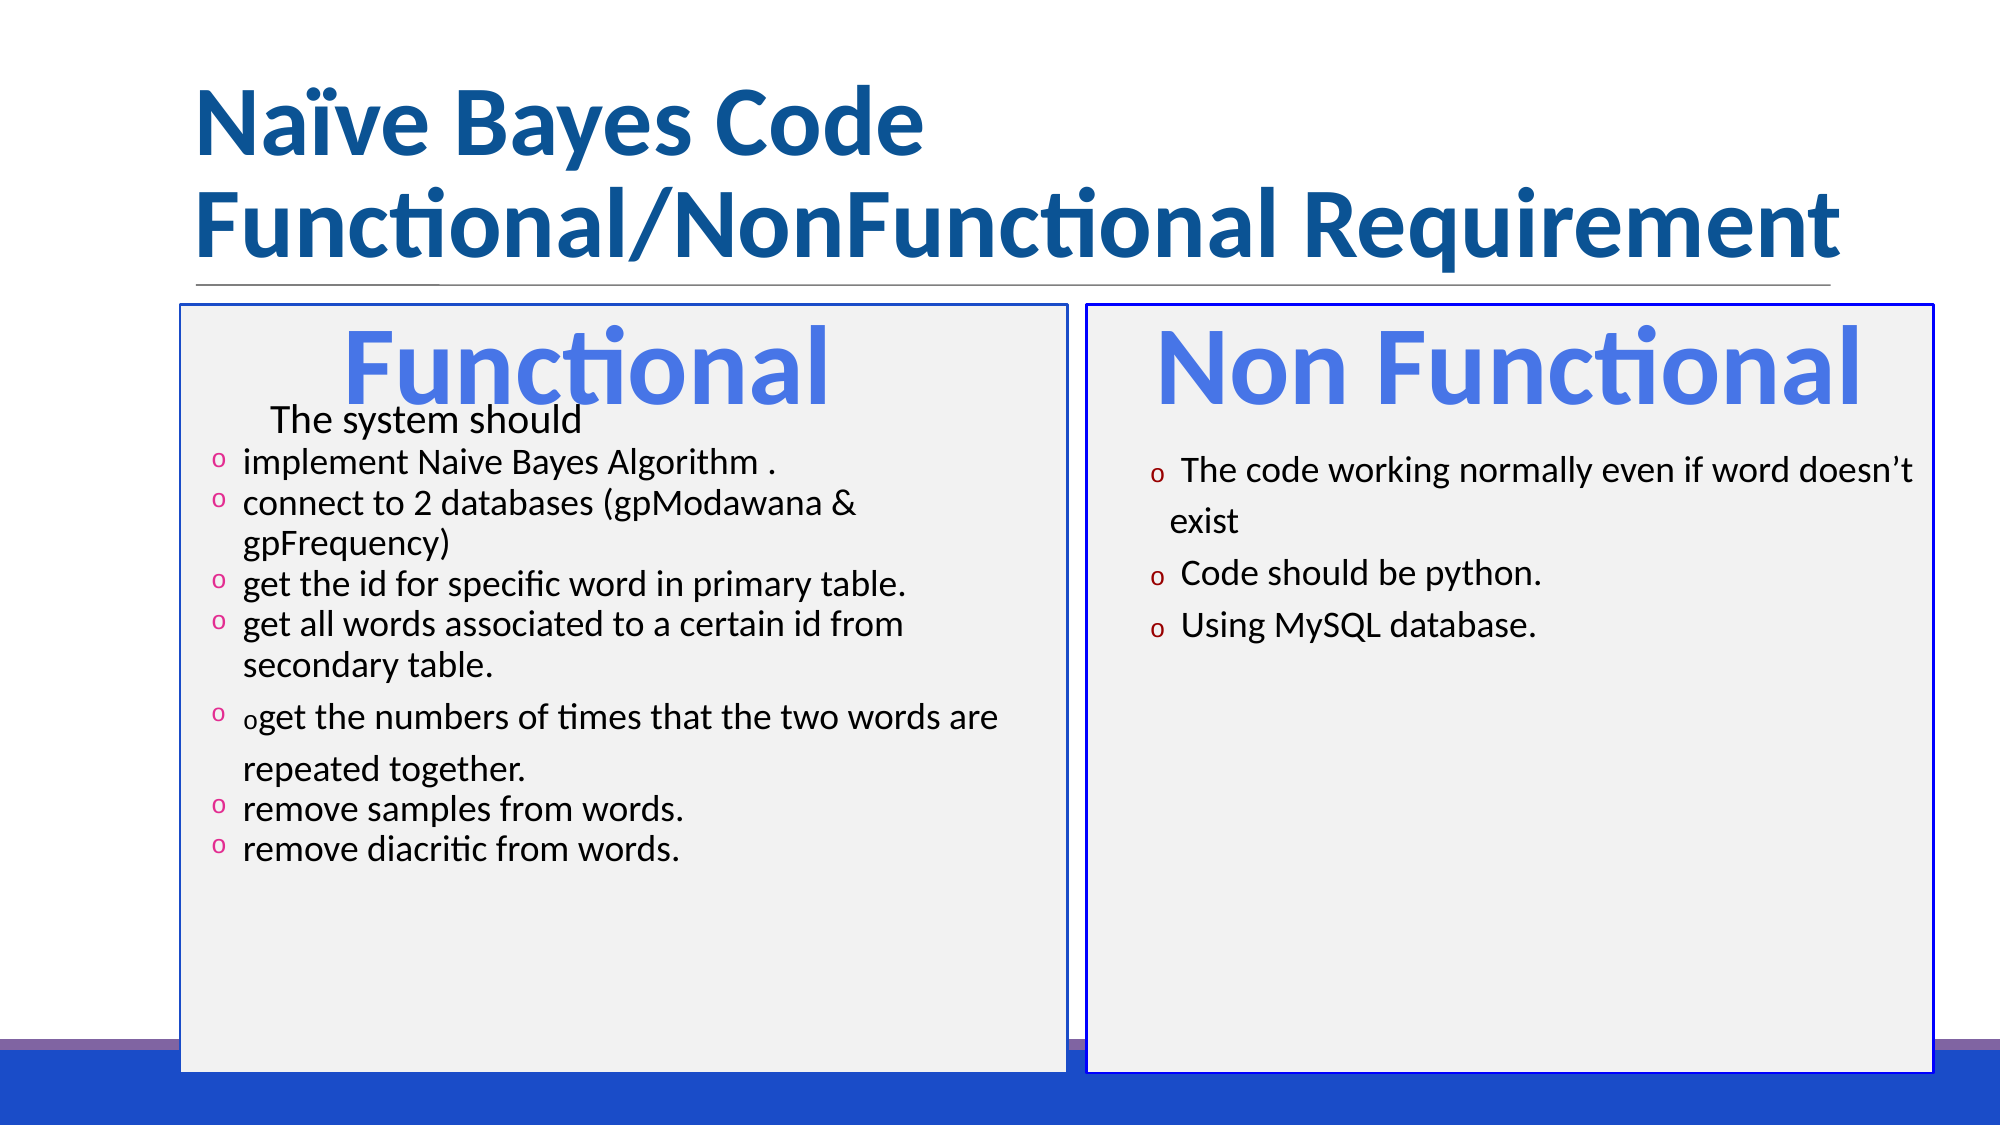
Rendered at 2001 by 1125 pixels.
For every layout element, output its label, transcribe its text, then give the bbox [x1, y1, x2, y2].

text_box Functional [319, 284, 856, 437]
text_box The system should implement Naive Bayes Algorithm . connect to 2 databases (gpModawana & gpFrequency) get the id for specific word in primary table. get all words associated to a certain id from secondary table. oget the numbers of times that the two words are repeated together. remove samples from words. remove diacritic from words. [179, 304, 1068, 1073]
text_box Non Functional [1128, 284, 1892, 437]
text_box Naïve Bayes Code Functional/NonFunctional Requirement [180, 47, 1934, 285]
text_box o The code working normally even if word doesn’t exist o Code should be python. o Using MySQL database. [1086, 304, 1934, 1073]
